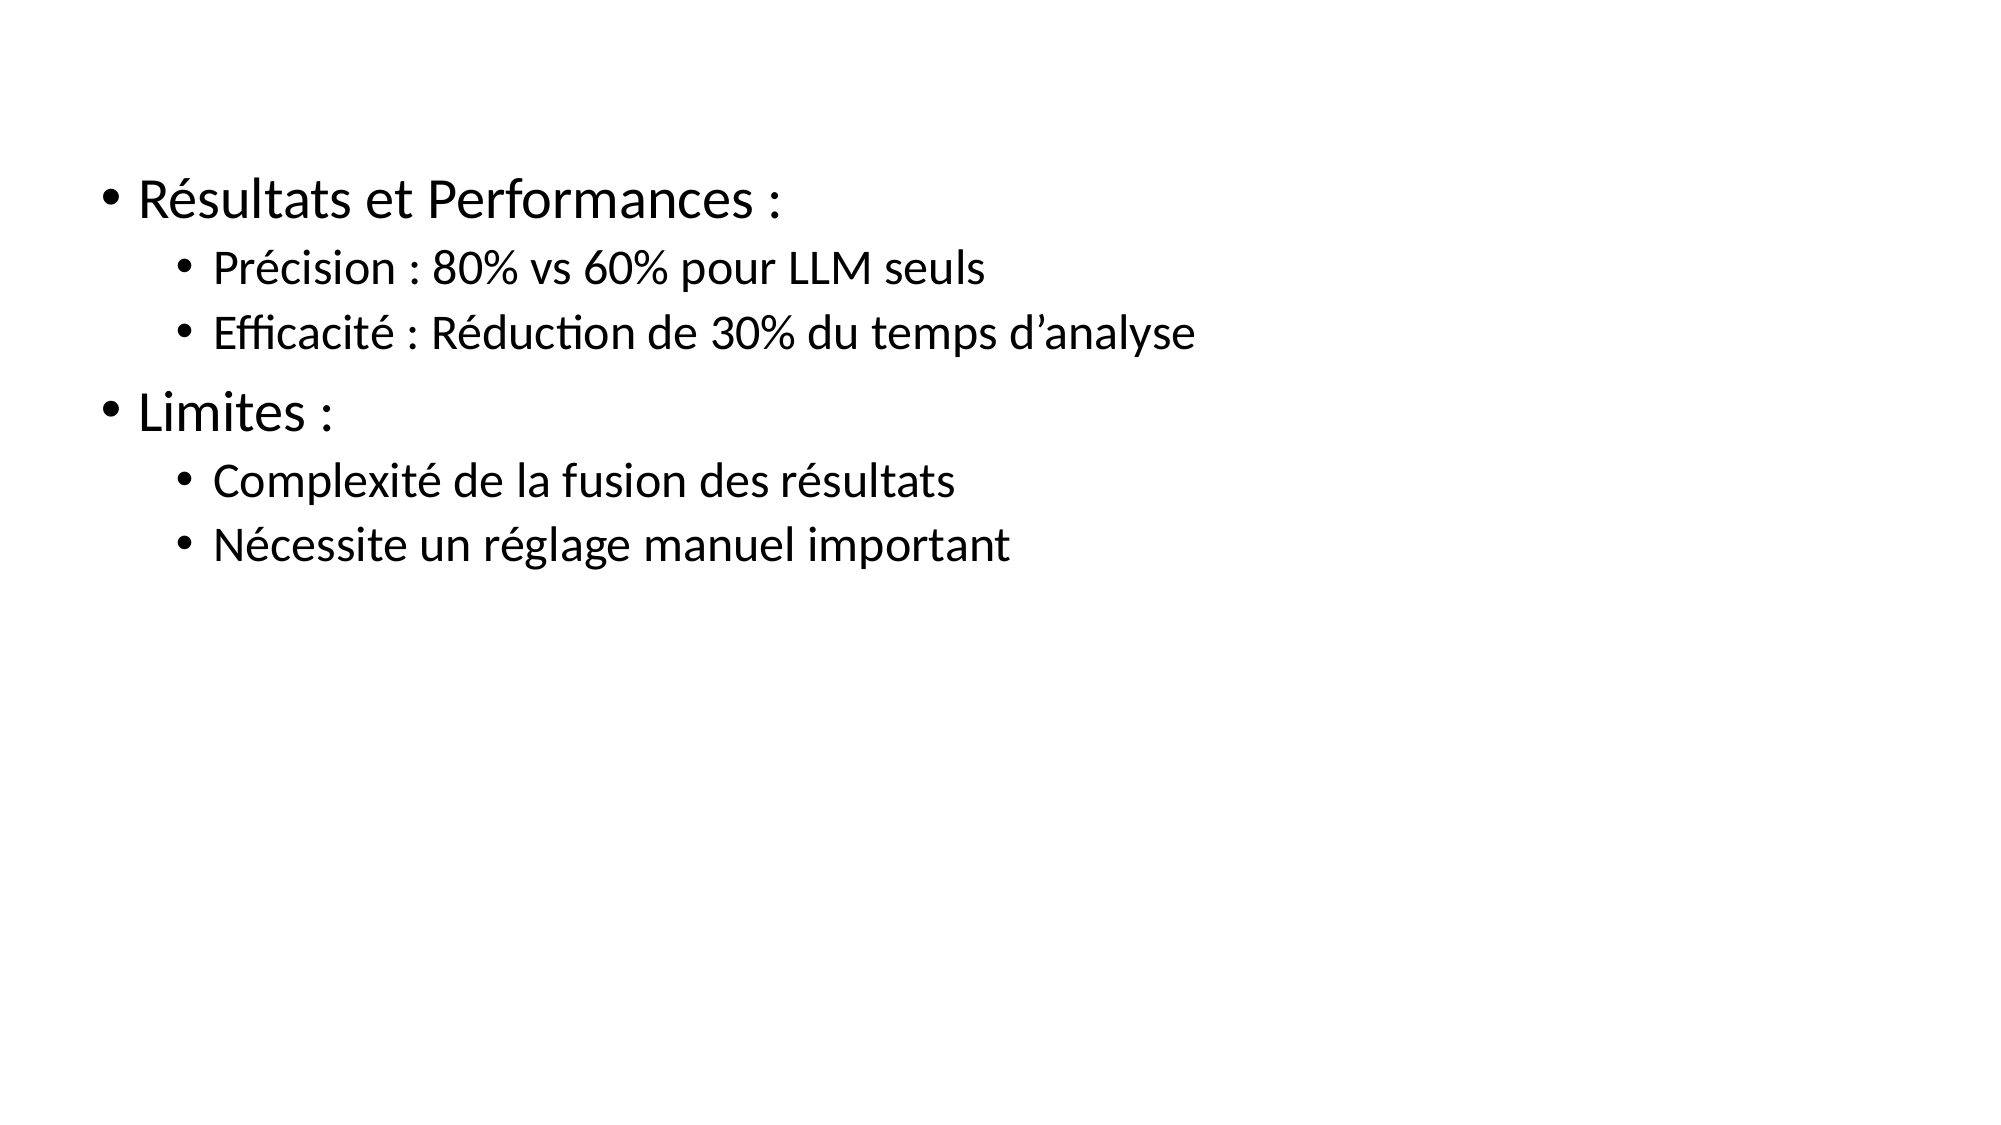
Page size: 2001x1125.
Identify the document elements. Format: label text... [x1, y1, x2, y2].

list Résultats et Performances : Précision : 80% vs 60% pour LLM seuls Efficacité : Réduction de 30% du temps d’analyse Limites : Complexité de la fusion des résultats Nécessite un réglage manuel important [85, 160, 1811, 875]
